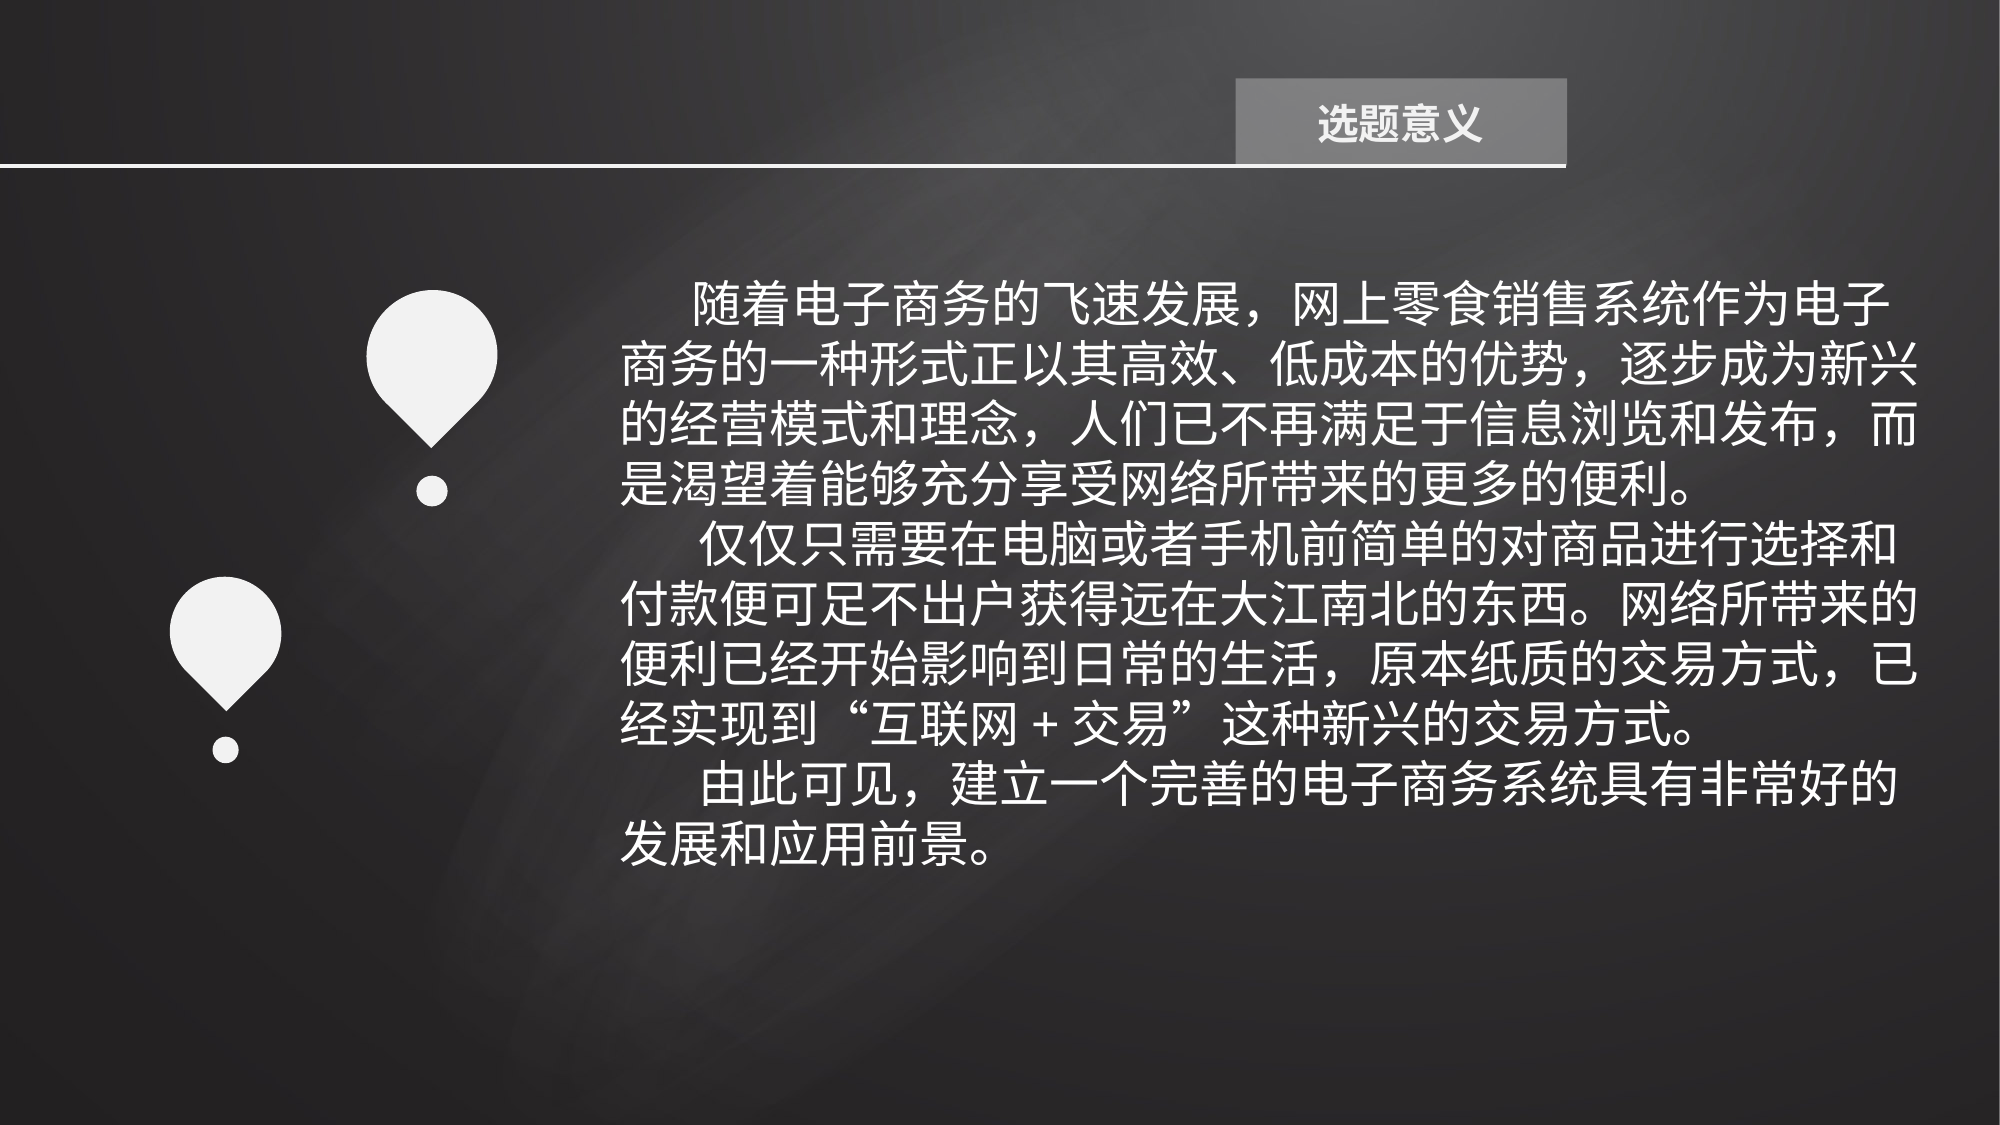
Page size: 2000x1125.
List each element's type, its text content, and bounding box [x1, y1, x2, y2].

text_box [0, 78, 1568, 167]
picture [0, 0, 2000, 1125]
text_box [365, 290, 499, 507]
text_box 随着电子商务的飞速发展，网上零食销售系统作为电子商务的一种形式正以其高效、低成本的优势，逐步成为新兴的经营模式和理念，人们已不再满足于信息浏览和发布，而是渴望着能够充分享受网络所带来的更多的便利。 仅仅只需要在电脑或者手机前简单的对商品进行选择和付款便可足不出户获得远在大江南北的东西。网络所带来的便利已经开始影响到日常的生活，原本纸质的交易方式，已经实现到“互联网+交易”这种新兴的交易方式。 由此可见，建立一个完善的电子商务系统具有非常好的发展和应用前景。 [599, 262, 1957, 883]
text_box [170, 575, 282, 764]
